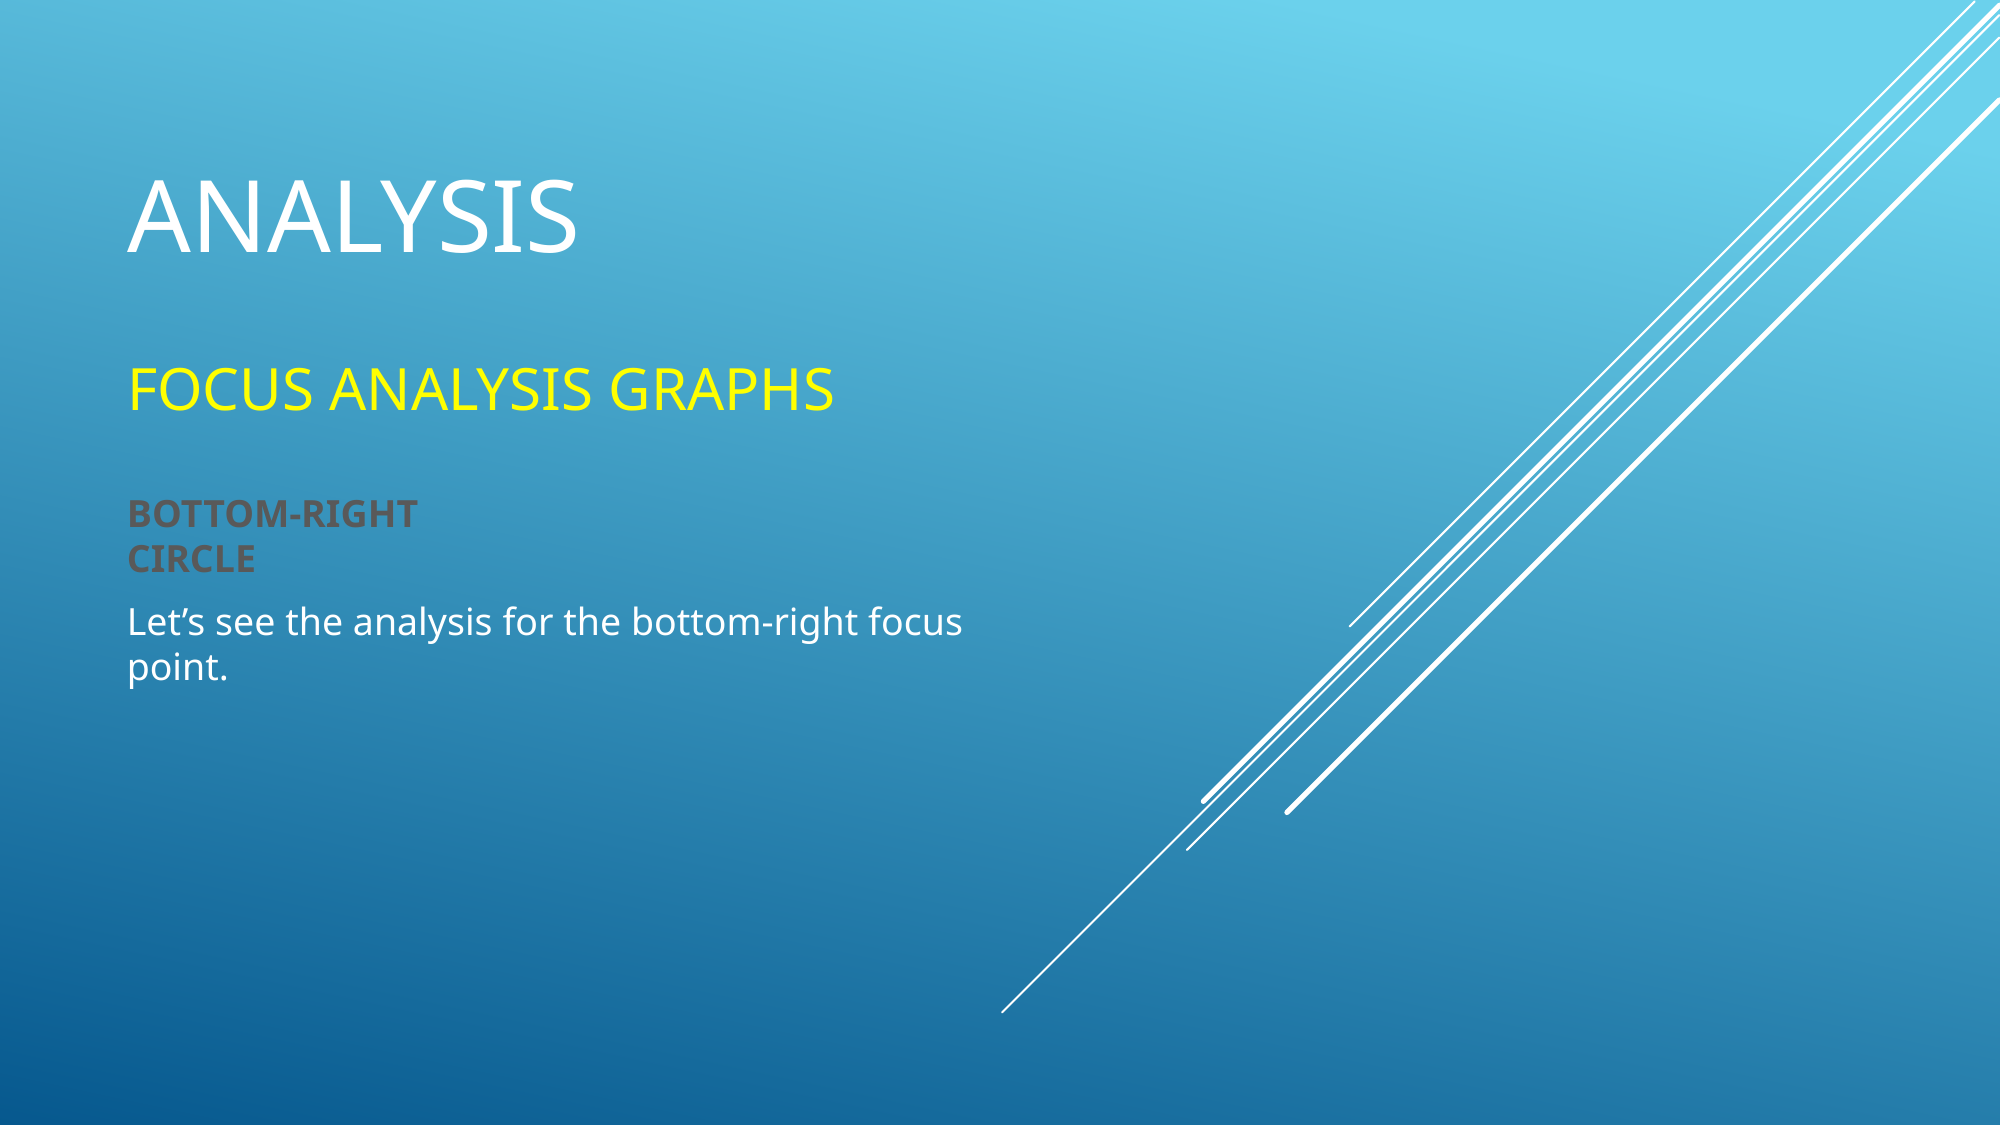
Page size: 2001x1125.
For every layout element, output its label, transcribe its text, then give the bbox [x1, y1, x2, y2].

subtitle FOCUS ANALYSIS GRAPHS [112, 345, 1163, 487]
text_box Let’s see the analysis for the bottom-right focus point. [112, 590, 1082, 696]
text_box BOTTOM-RIGHT CIRCLE [112, 482, 566, 588]
title ANALYSIS [112, 112, 1425, 280]
